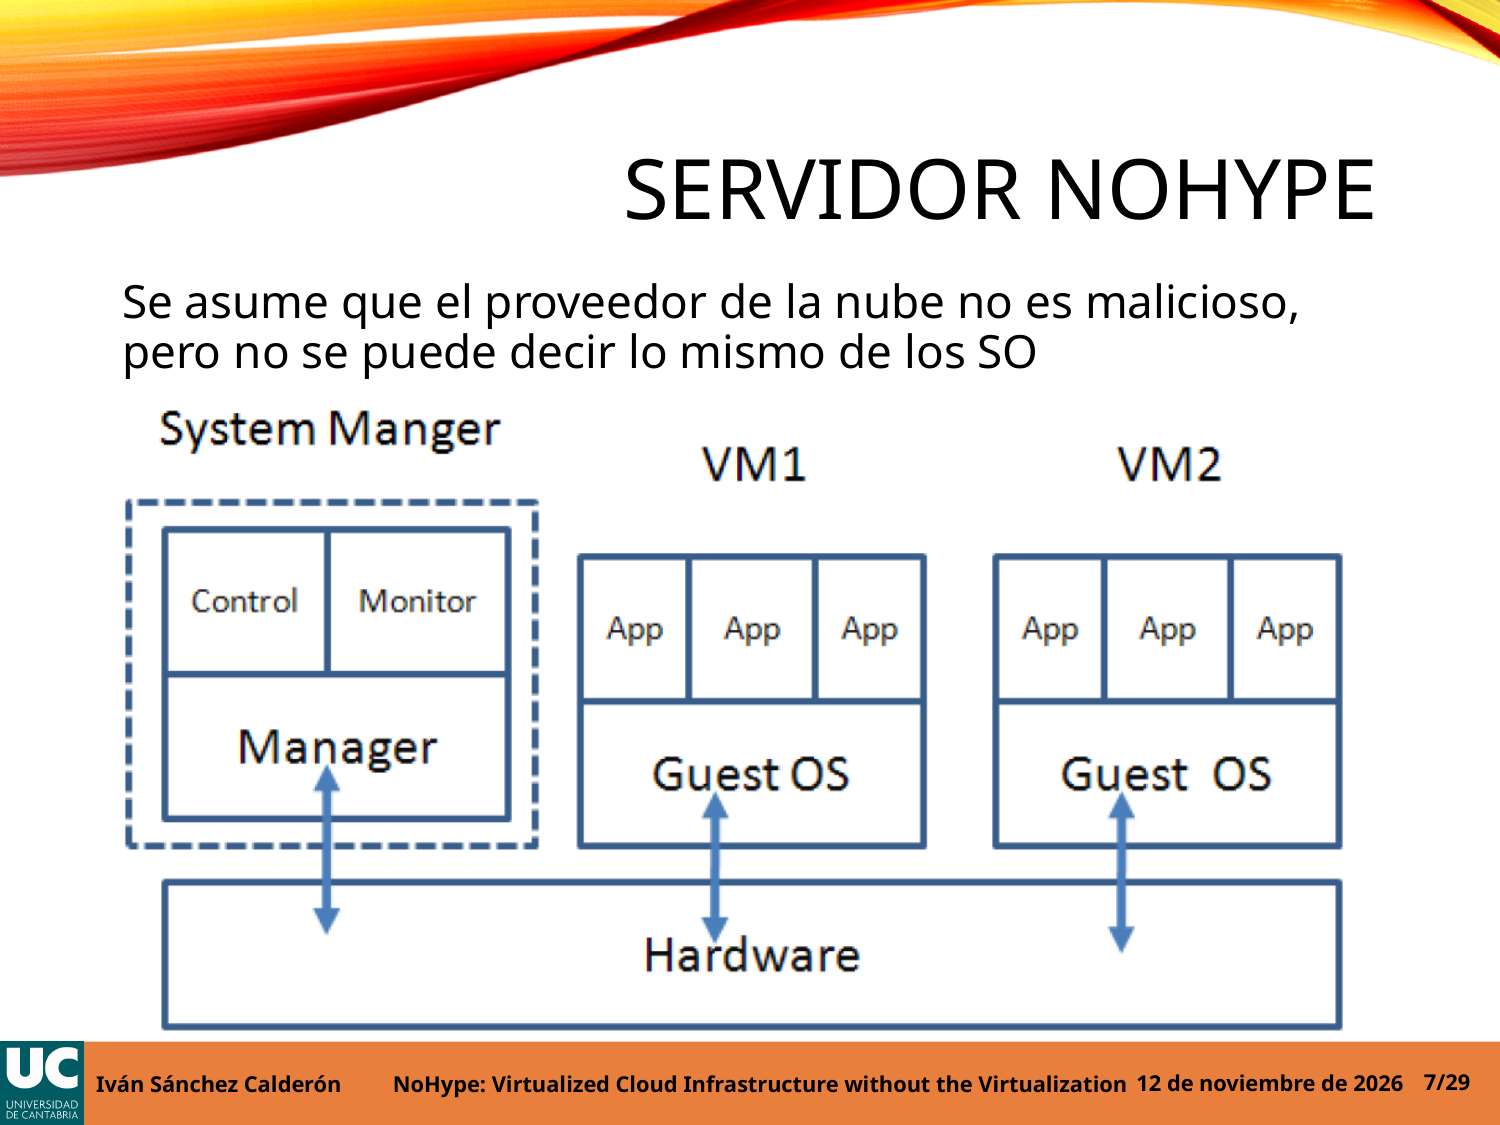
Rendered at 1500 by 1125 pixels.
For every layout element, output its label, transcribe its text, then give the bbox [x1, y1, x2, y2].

title Servidor nohype [346, 86, 1393, 271]
text_box 7/29 [1375, 1053, 1486, 1114]
text_box noviembre de 2023 [1121, 1061, 1472, 1122]
list Se asume que el proveedor de la nube no es malicioso, pero no se puede decir lo mismo de los SO [107, 271, 1413, 940]
picture [107, 407, 1359, 1049]
text_box Iván Sánchez Calderón NoHype: Virtualized Cloud Infrastructure without the Virtualization [84, 1053, 1177, 1114]
picture [0, 1041, 84, 1125]
picture [0, 0, 1500, 178]
text_box [84, 1041, 1500, 1125]
